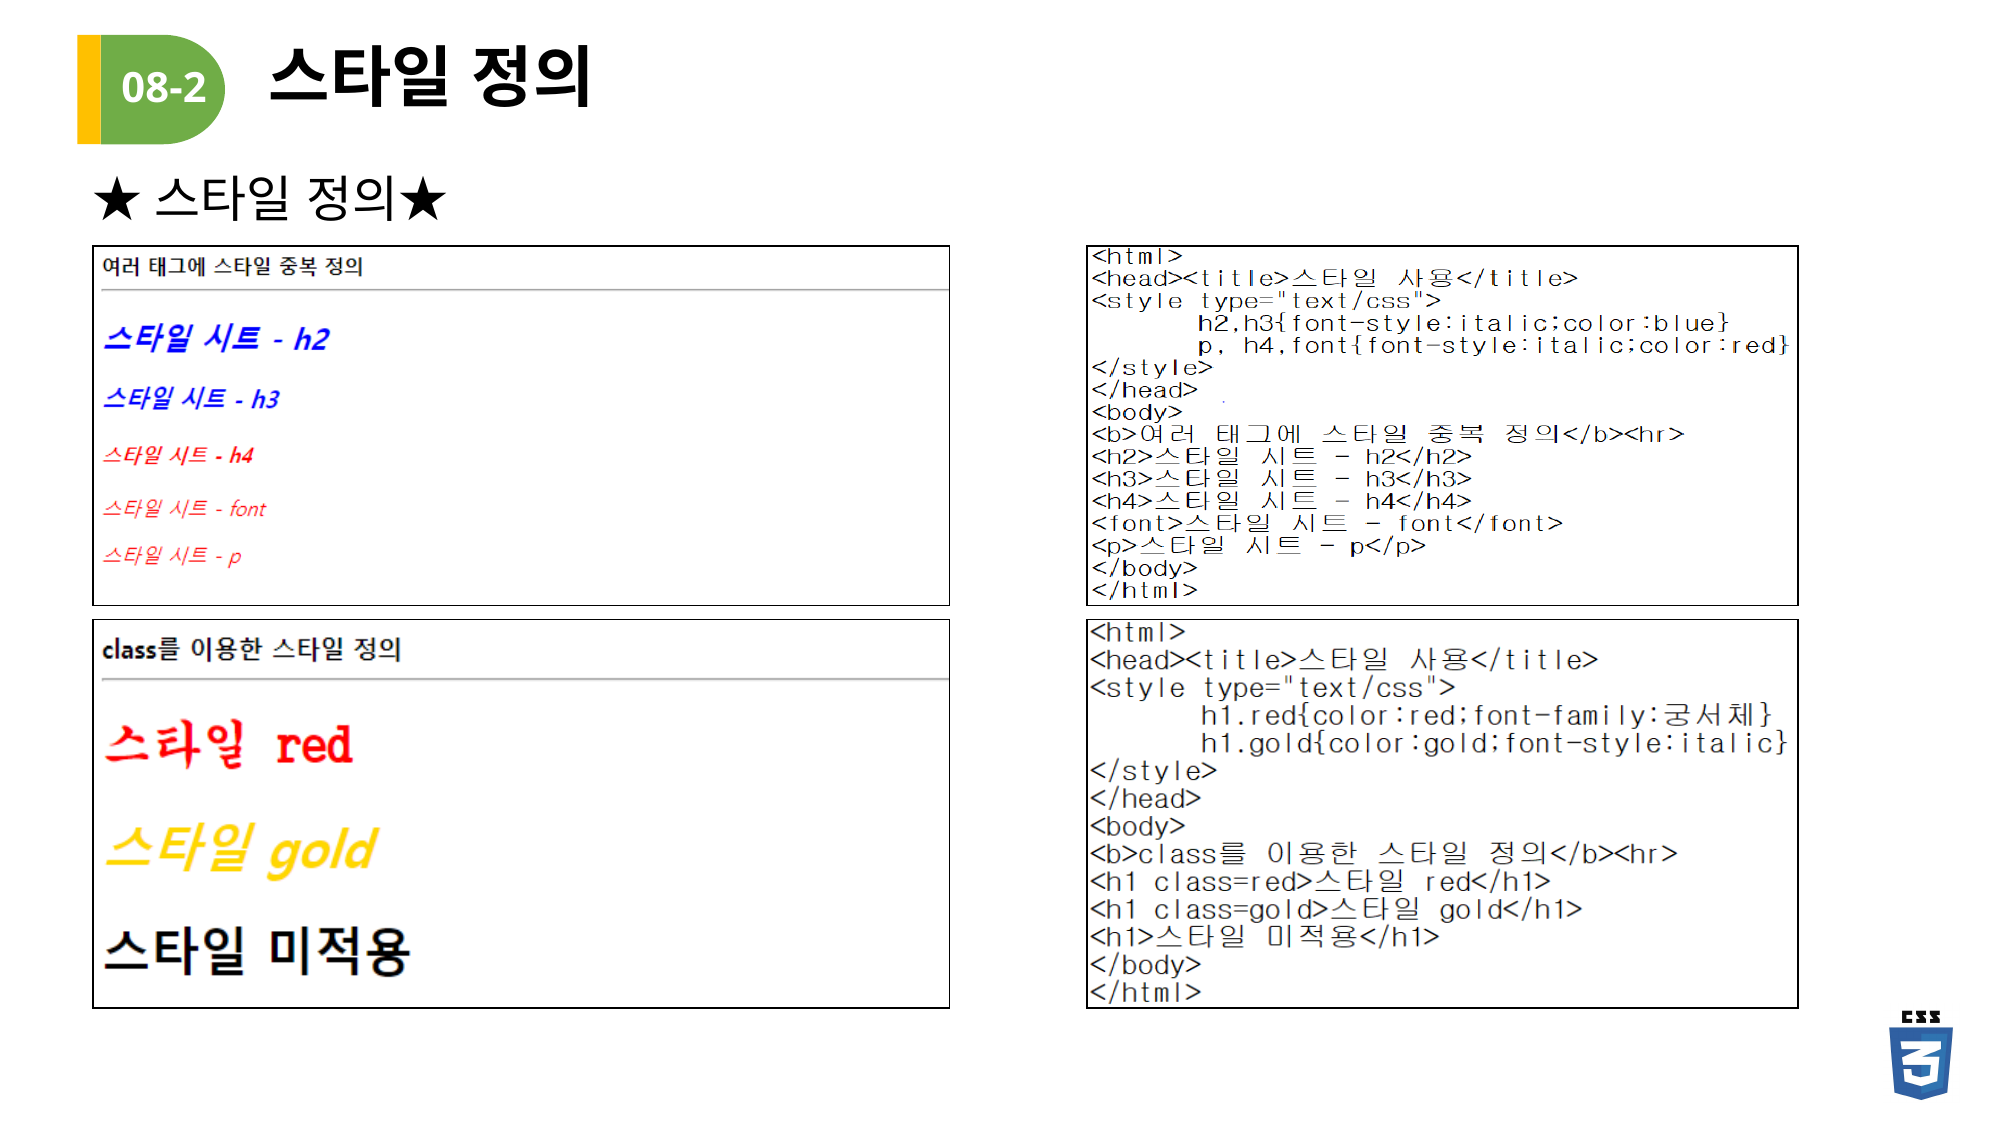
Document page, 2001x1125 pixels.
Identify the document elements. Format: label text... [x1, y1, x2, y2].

picture [93, 246, 949, 605]
picture [1883, 1003, 1960, 1103]
text_box 08-2 [106, 52, 273, 118]
title 스타일 정의 [253, 25, 1746, 135]
list ★스타일 정의★ [77, 166, 1922, 881]
picture [1087, 246, 1798, 605]
picture [93, 620, 949, 1008]
picture [1087, 620, 1798, 1008]
